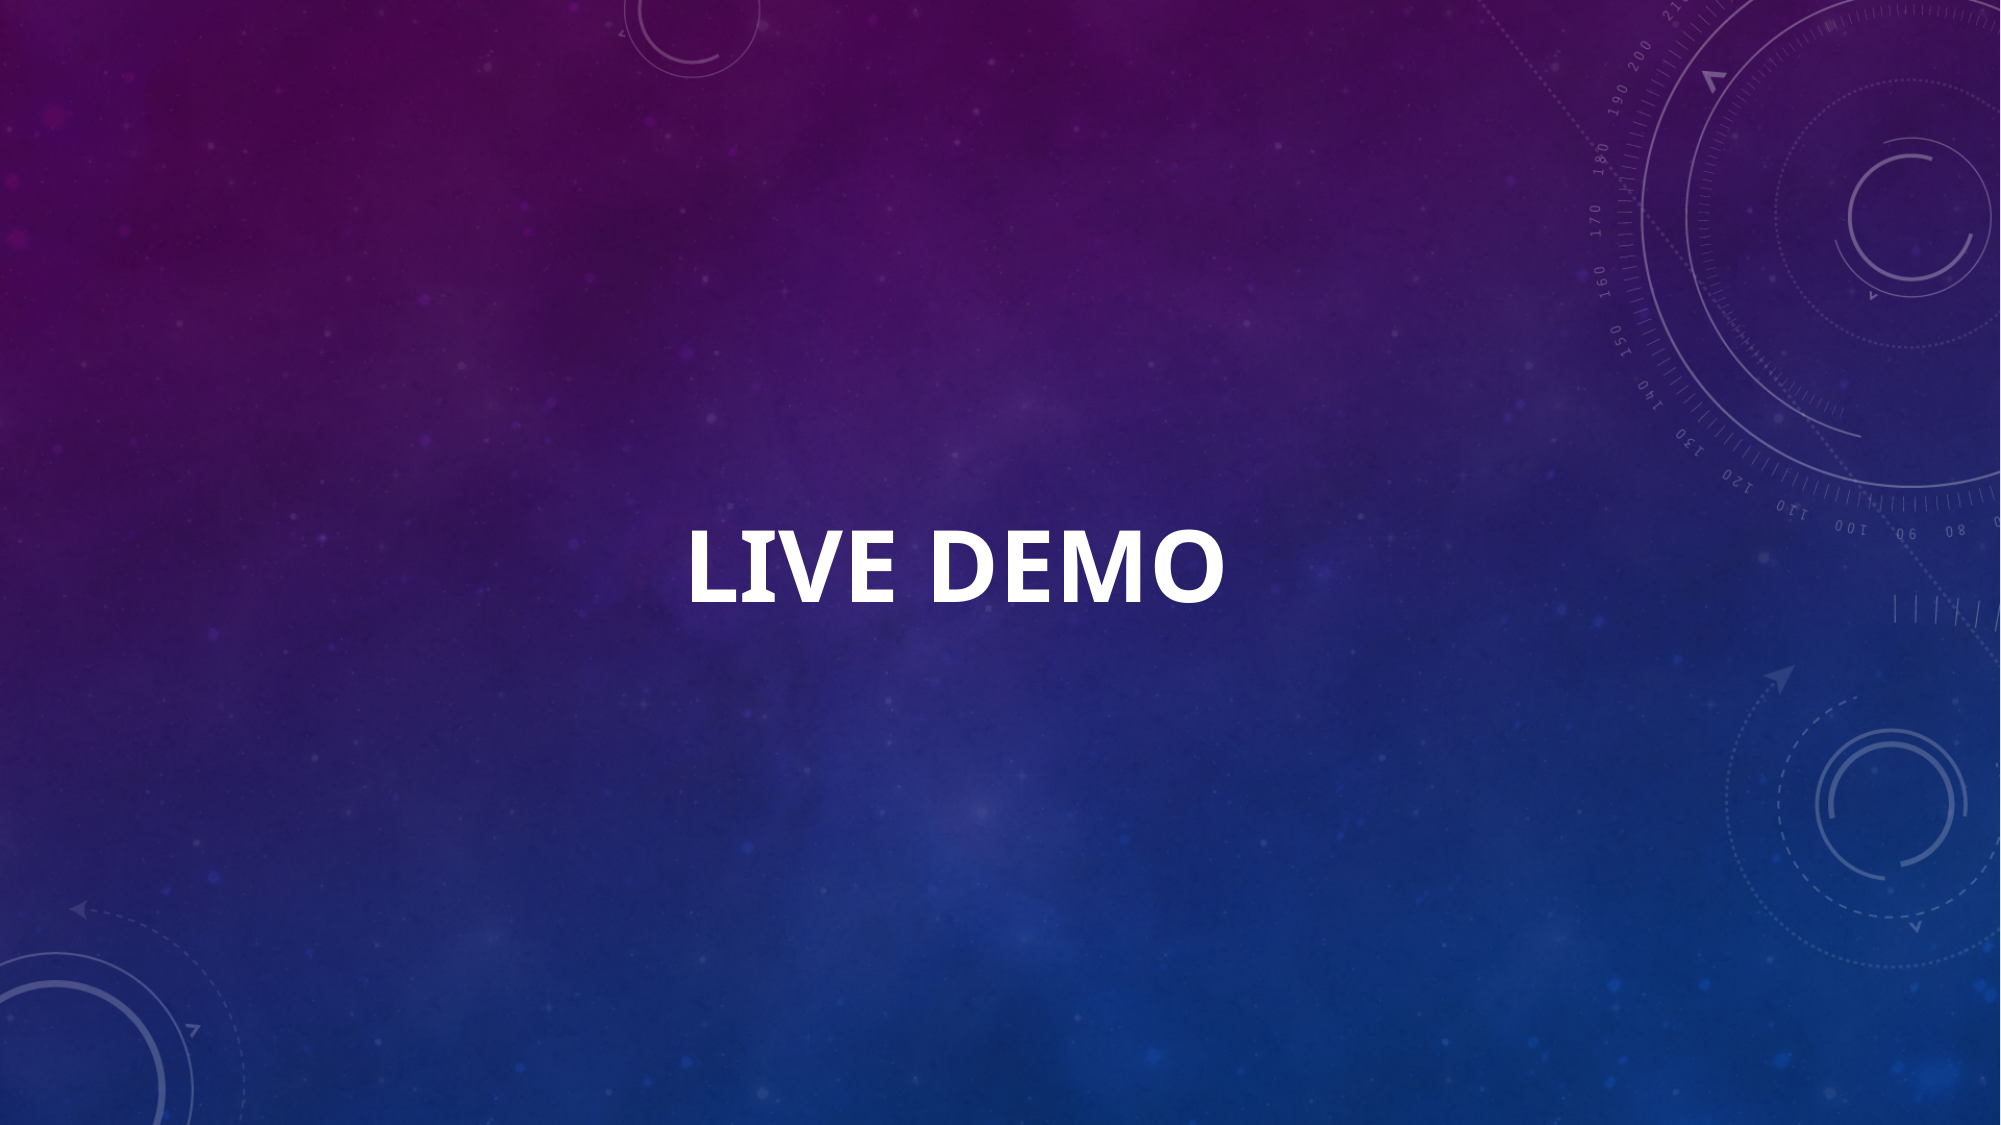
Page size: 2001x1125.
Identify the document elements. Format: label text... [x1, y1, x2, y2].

title LIVE DEMO [668, 388, 1332, 737]
picture [0, 0, 2001, 1125]
